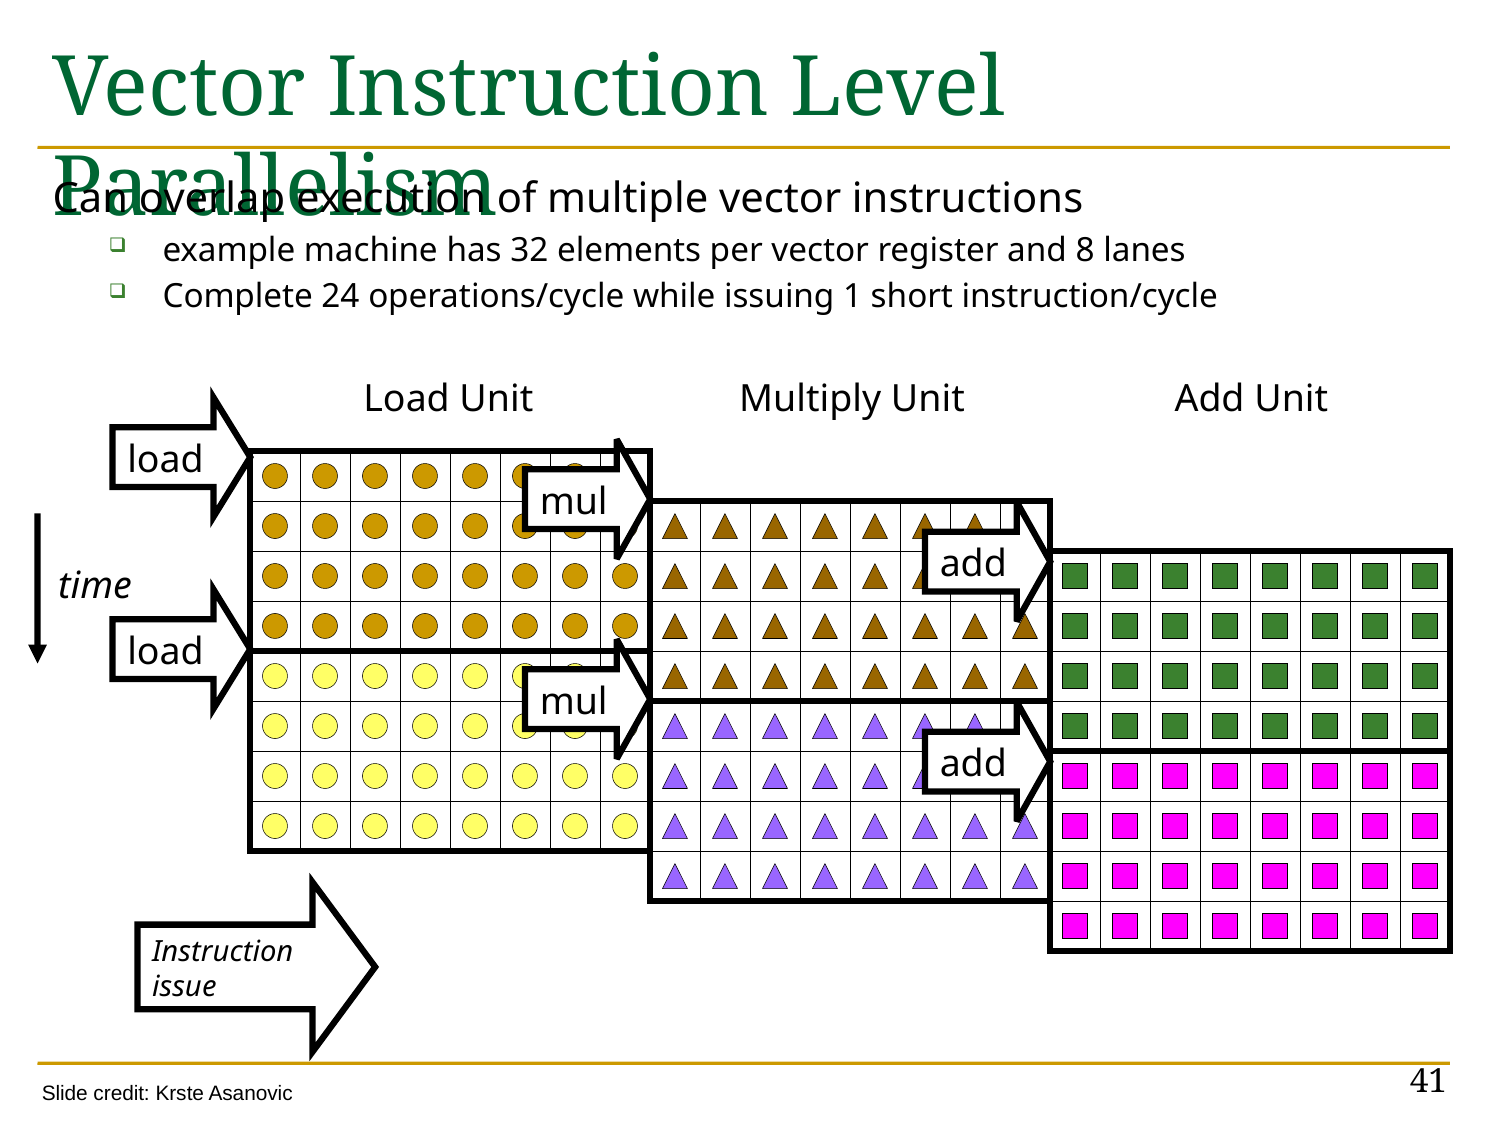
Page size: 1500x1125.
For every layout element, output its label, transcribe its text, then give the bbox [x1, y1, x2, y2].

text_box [112, 401, 651, 652]
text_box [924, 705, 1451, 952]
text_box [31, 513, 44, 664]
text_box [524, 442, 1051, 642]
text_box Slide credit: Krste Asanovic [27, 1072, 308, 1112]
text_box time [43, 553, 107, 614]
text_box Add Unit [1159, 366, 1344, 426]
text_box Load Unit [348, 366, 549, 399]
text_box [924, 505, 1451, 705]
slide_number 41 [1111, 1037, 1462, 1113]
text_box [112, 659, 519, 852]
title Vector Instruction Level Parallelism [37, 24, 1450, 163]
text_box Instruction issue [137, 882, 376, 1052]
text_box Multiply Unit [724, 366, 981, 426]
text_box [524, 642, 919, 902]
list Can overlap execution of multiple vector instructions example machine has 32 elements per vector register and 8 lanes Complete 24 operations/cycle while issuing 1 short instruction/cycle [37, 163, 1450, 1016]
